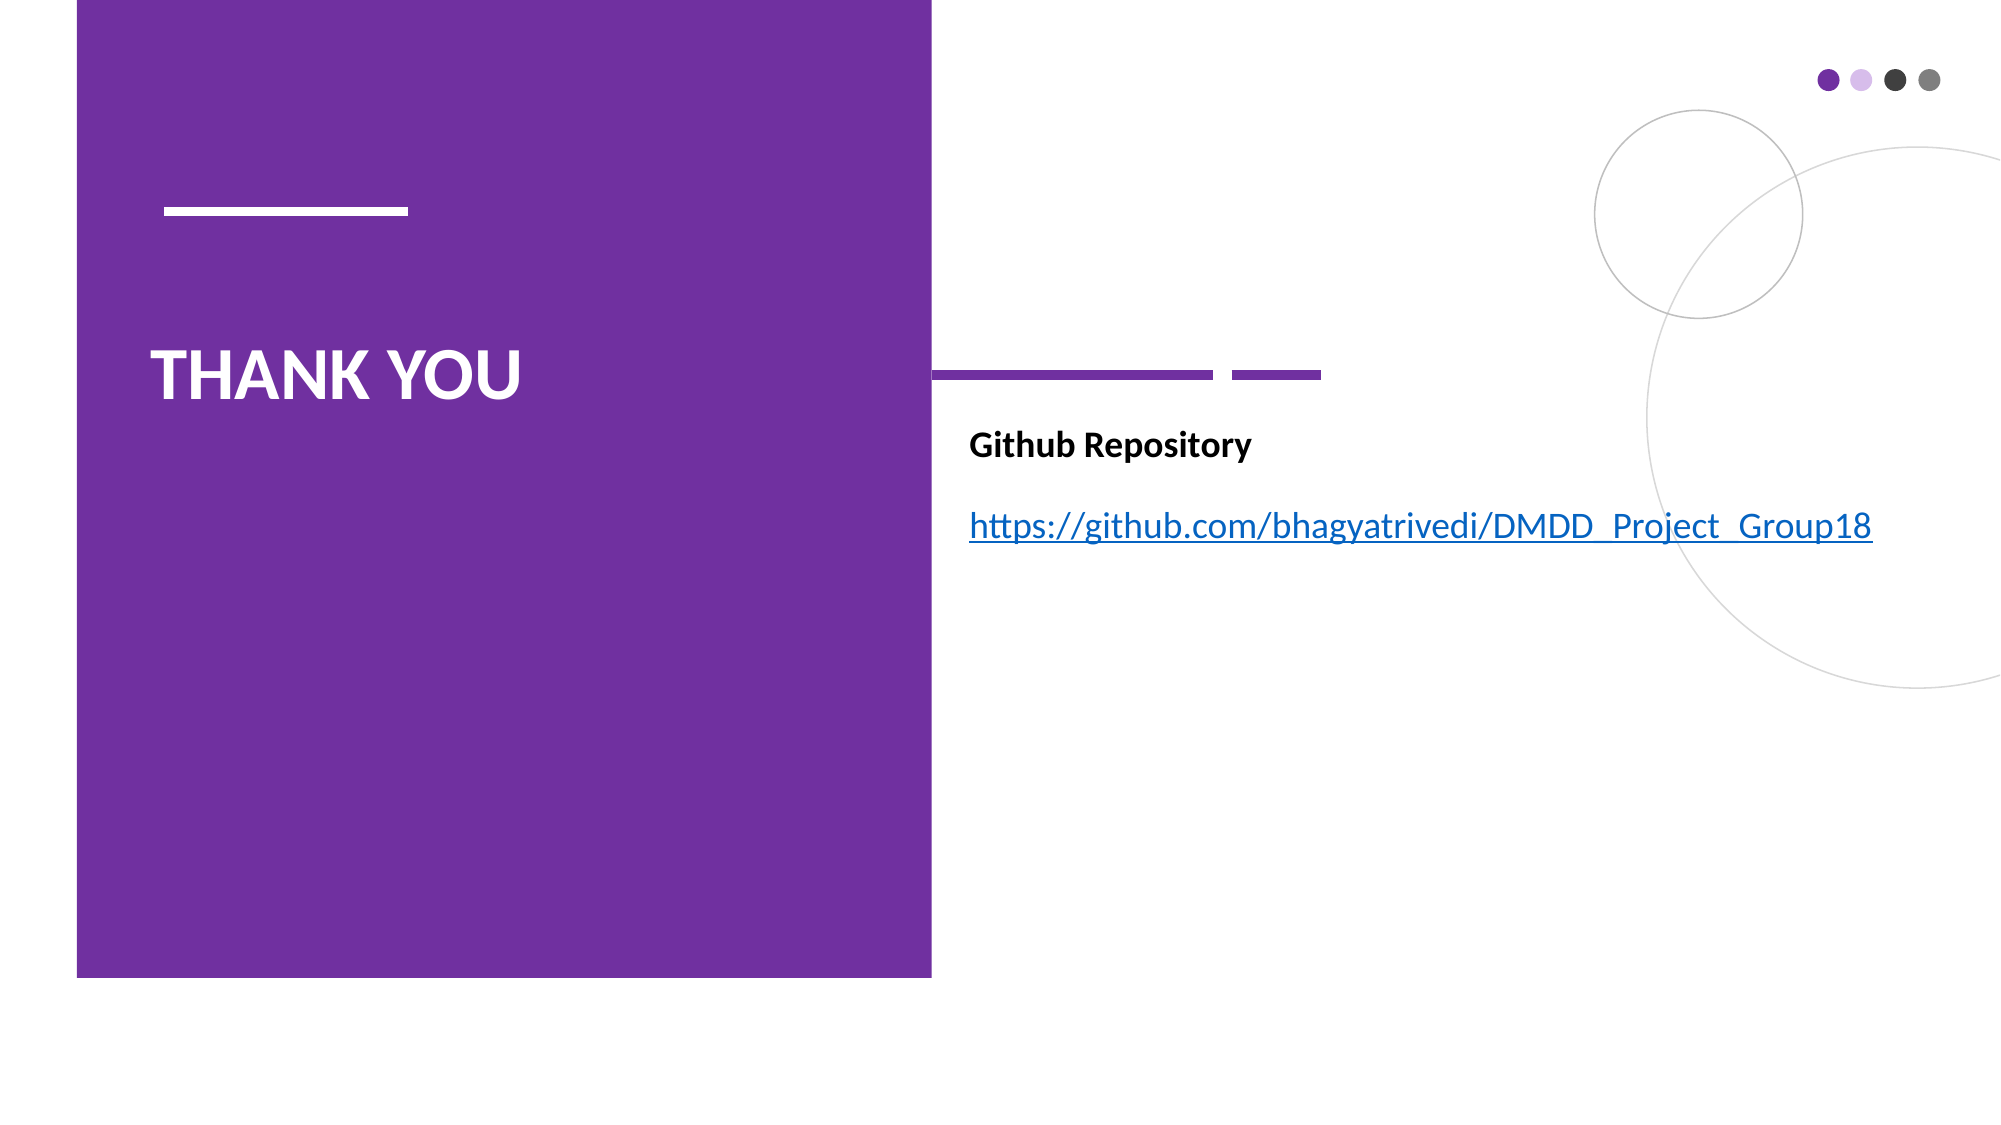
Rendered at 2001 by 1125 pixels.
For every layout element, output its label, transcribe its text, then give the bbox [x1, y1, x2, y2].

list Github Repository https://github.com/bhagyatrivedi/DMDD_Project_Group18 [954, 332, 1913, 650]
title THANK YOU [150, 209, 823, 416]
